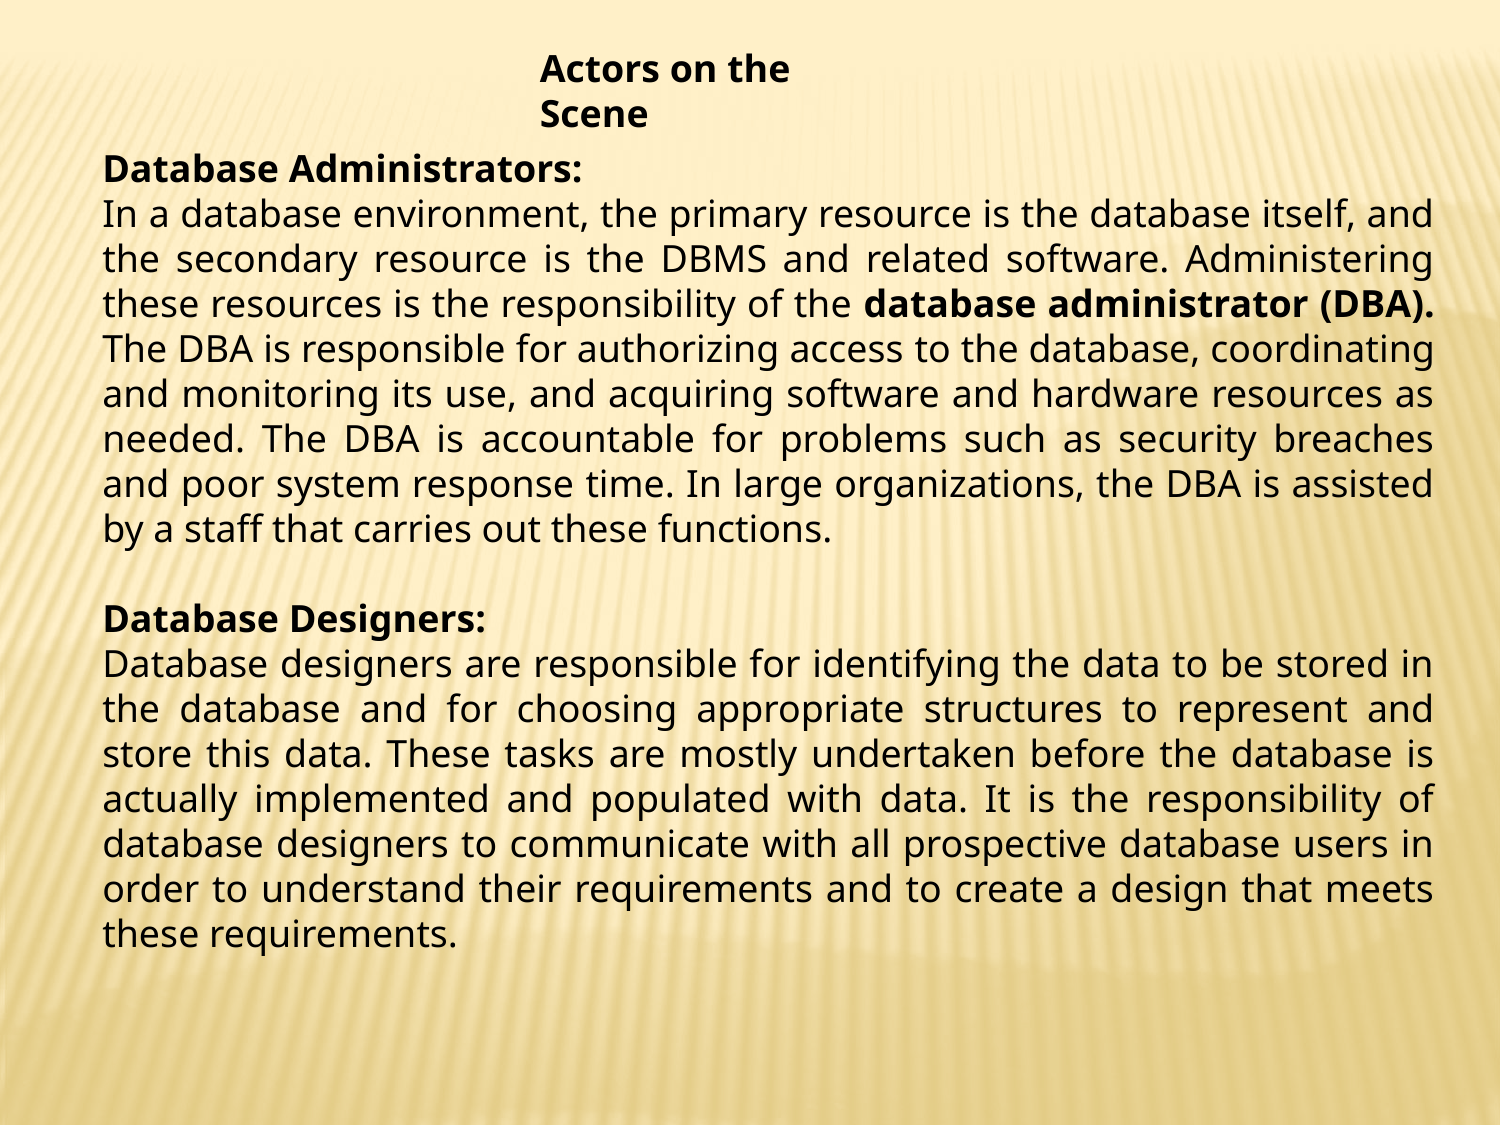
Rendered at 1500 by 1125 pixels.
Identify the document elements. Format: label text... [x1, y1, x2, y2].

text_box Actors on the Scene [525, 37, 874, 137]
text_box Database Administrators: In a database environment, the primary resource is the database itself, and the secondary resource is the DBMS and related software. Administering these resources is the responsibility of the database administrator (DBA). The DBA is responsible for authorizing access to the database, coordinating and monitoring its use, and acquiring software and hardware resources as needed. The DBA is accountable for problems such as security breaches and poor system response time. In large organizations, the DBA is assisted by a staff that carries out these functions. Database Designers: Database designers are responsible for identifying the data to be stored in the database and for choosing appropriate structures to represent and store this data. These tasks are mostly undertaken before the database is actually implemented and populated with data. It is the responsibility of database designers to communicate with all prospective database users in order to understand their requirements and to create a design that meets these requirements. [87, 137, 1450, 963]
